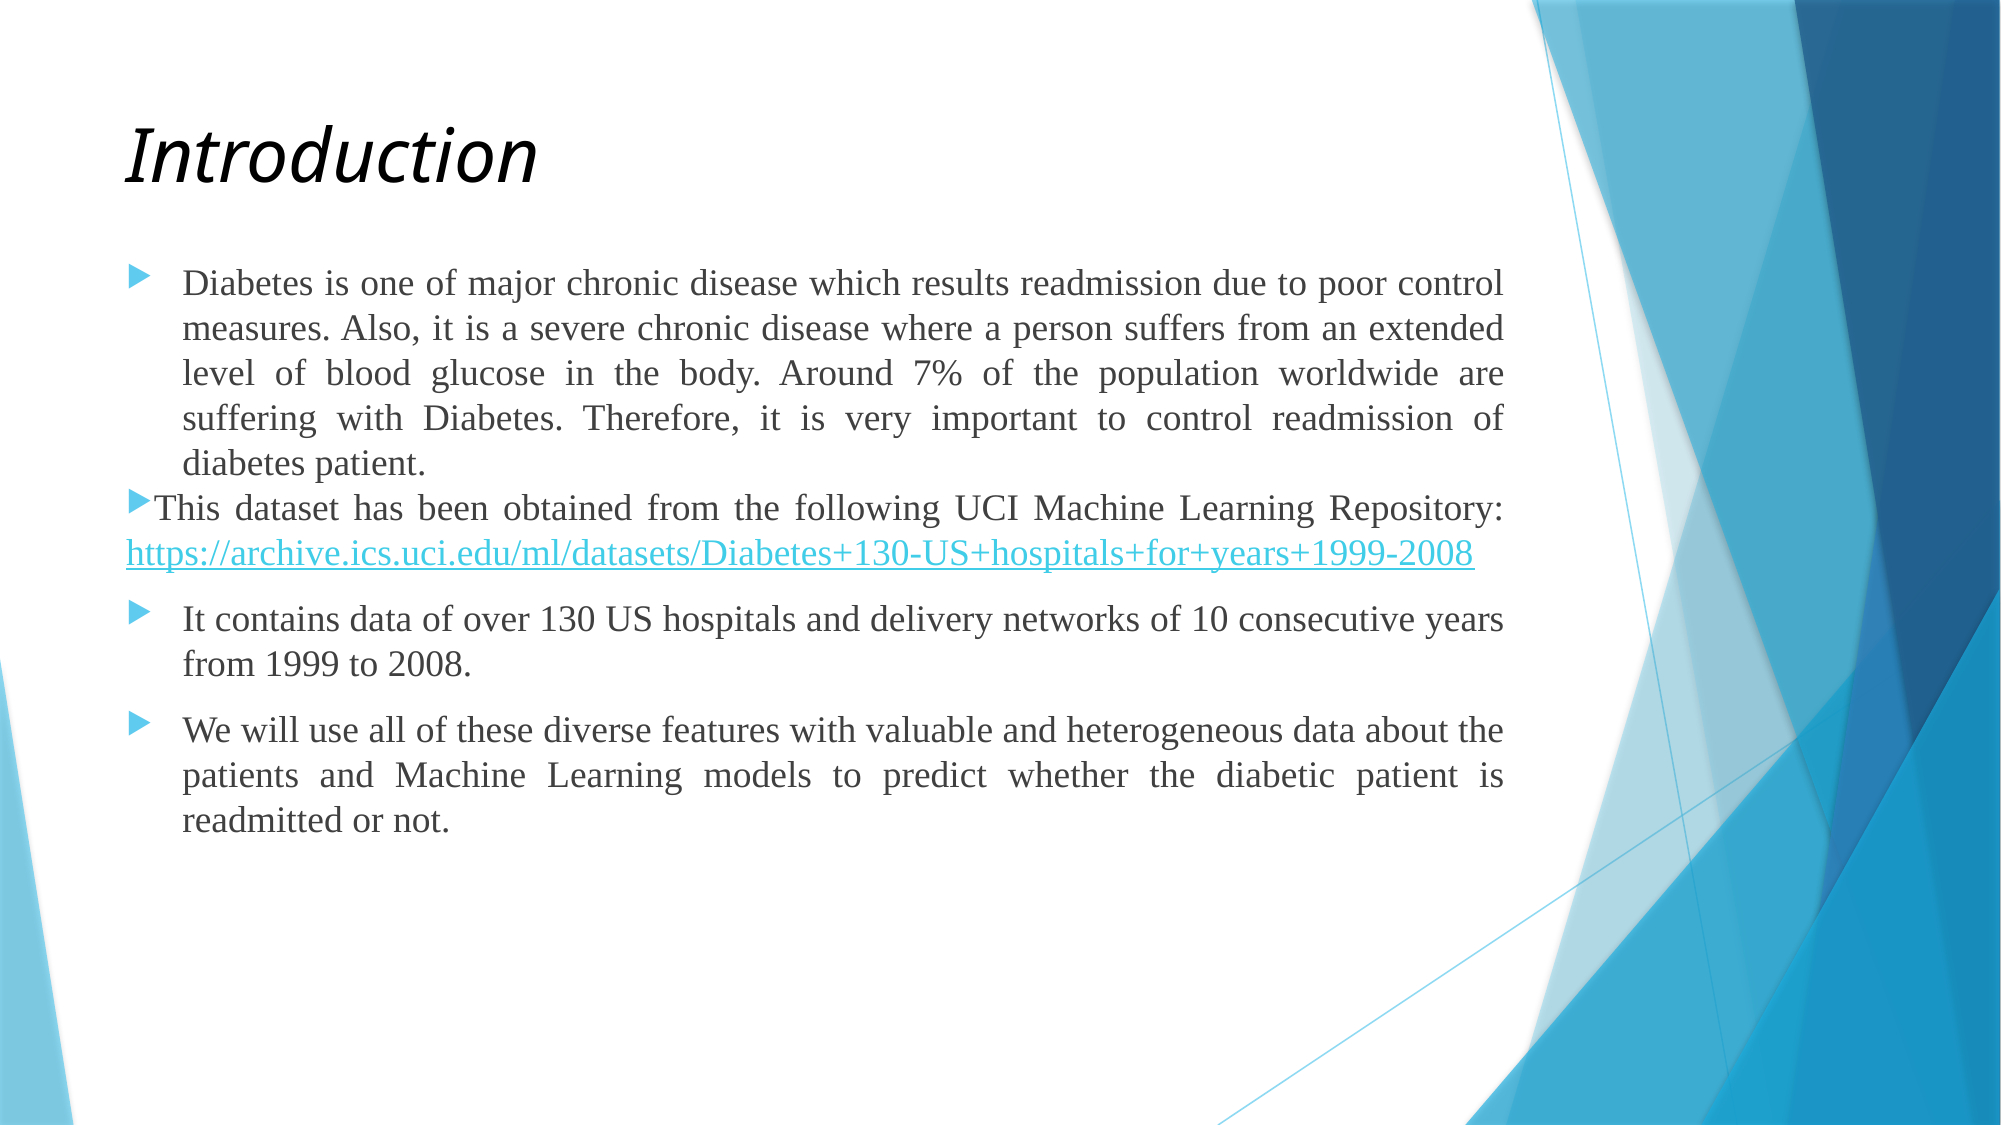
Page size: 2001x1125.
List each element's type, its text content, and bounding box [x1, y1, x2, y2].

title Introduction [111, 99, 1522, 250]
list Diabetes is one of major chronic disease which results readmission due to poor control measures. Also, it is a severe chronic disease where a person suffers from an extended level of blood glucose in the body. Around 7% of the population worldwide are suffering with Diabetes. Therefore, it is very important to control readmission of diabetes patient. This dataset has been obtained from the following UCI Machine Learning Repository: https://archive.ics.uci.edu/ml/datasets/Diabetes+130-US+hospitals+for+years+1999-2008 It contains data of over 130 US hospitals and delivery networks of 10 consecutive years from 1999 to 2008. We will use all of these diverse features with valuable and heterogeneous data about the patients and Machine Learning models to predict whether the diabetic patient is readmitted or not. [111, 250, 1522, 888]
